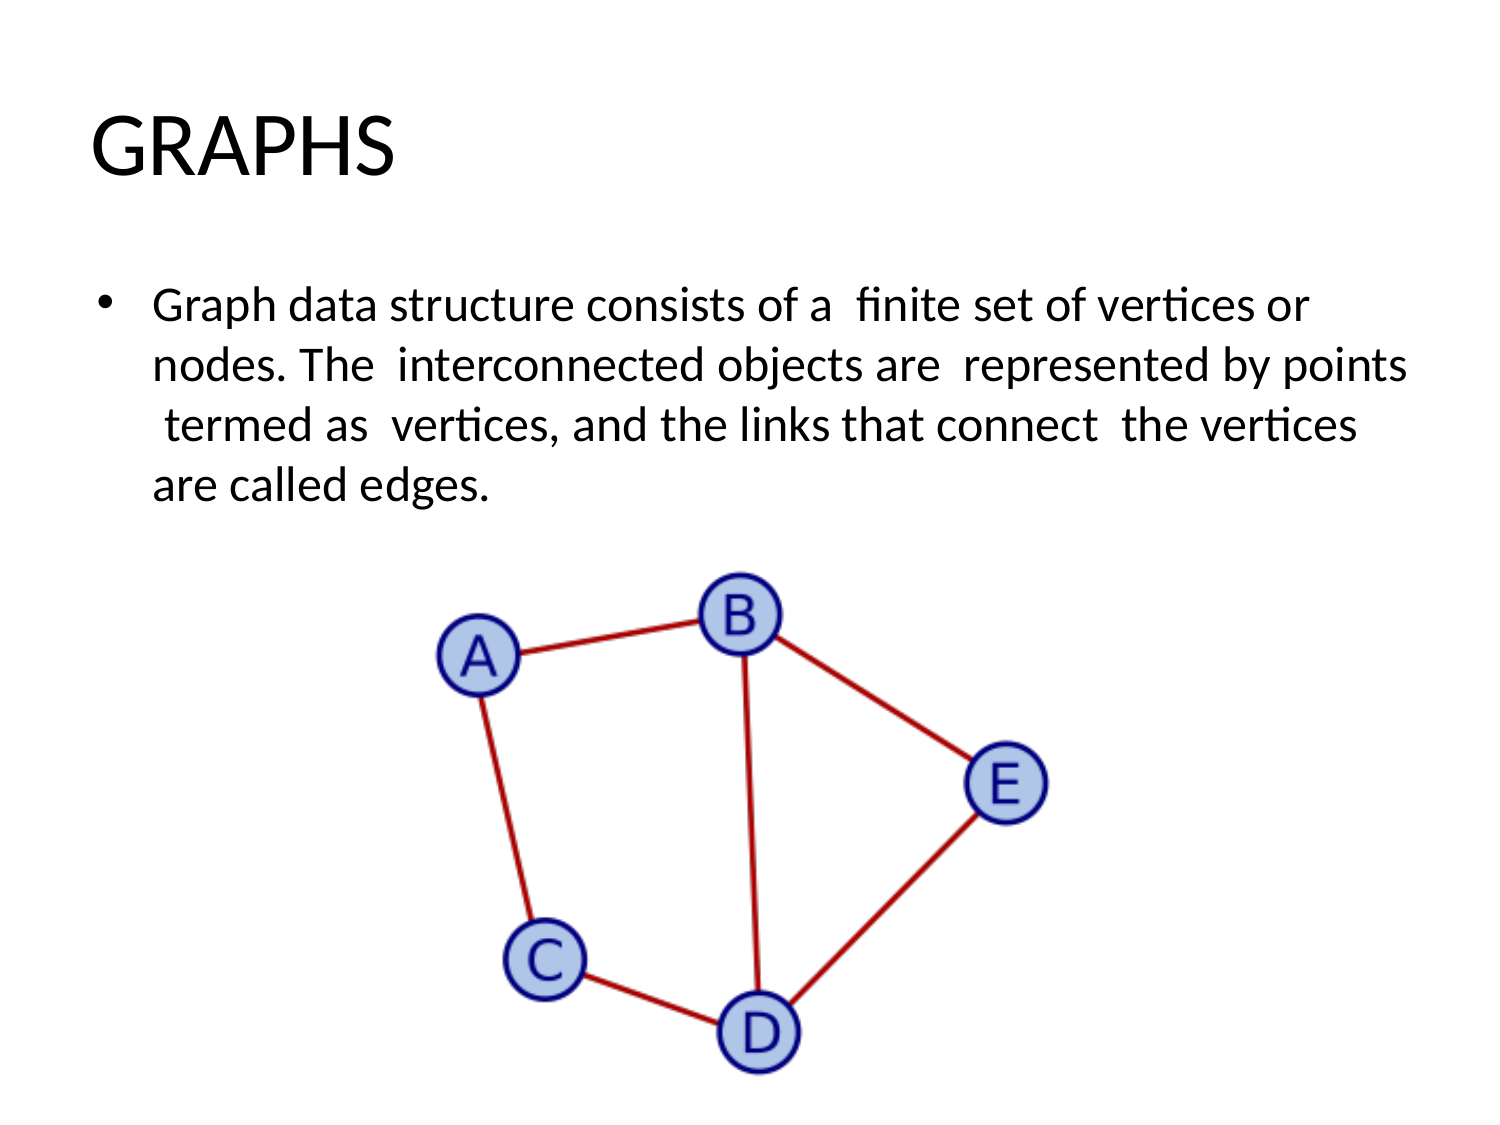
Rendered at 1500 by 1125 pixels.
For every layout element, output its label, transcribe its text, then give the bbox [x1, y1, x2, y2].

picture [387, 523, 1099, 1125]
list Graph data structure consists of a finite set of vertices or nodes. The interconnected objects are represented by points termed as vertices, and the links that connect the vertices are called edges. [81, 264, 1432, 1007]
title GRAPHS [75, 45, 1425, 233]
